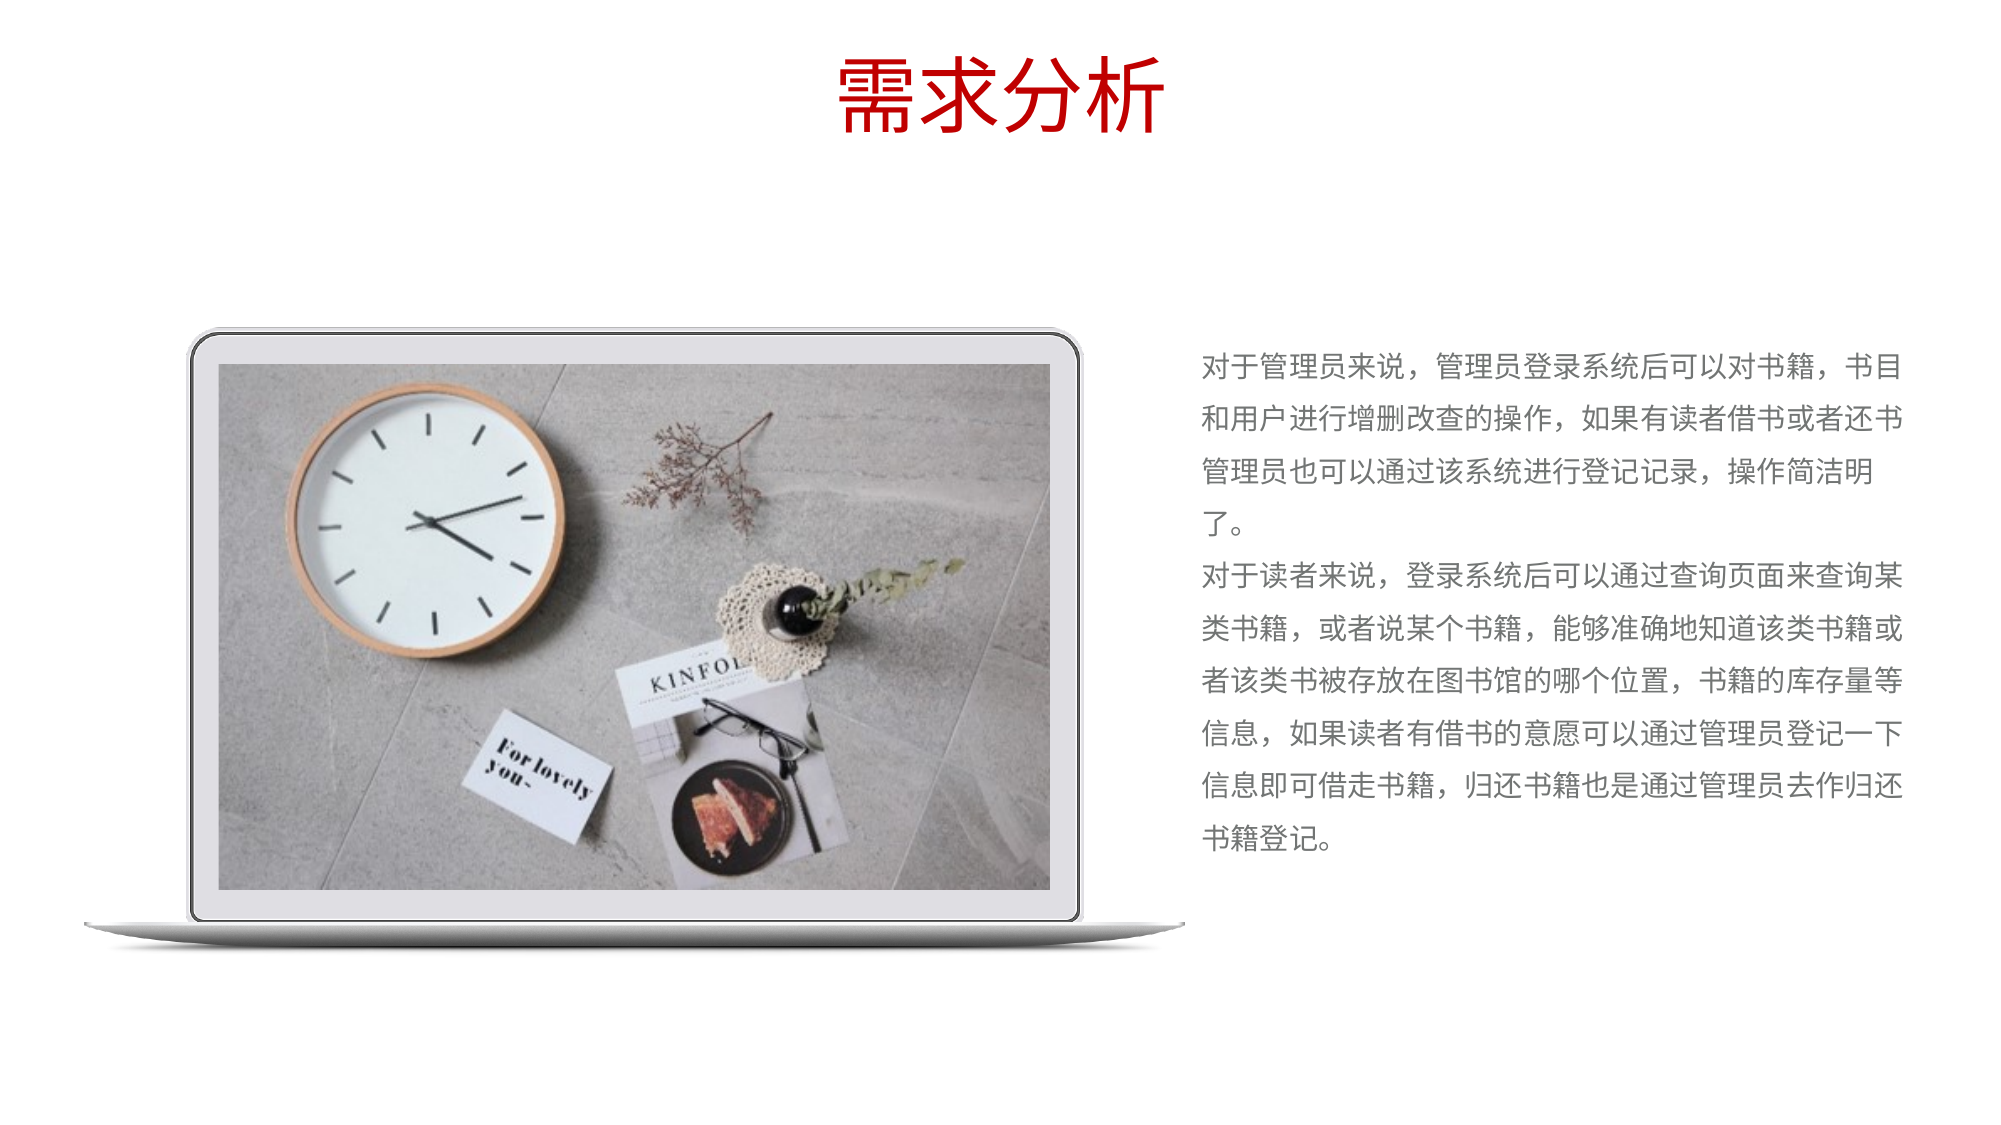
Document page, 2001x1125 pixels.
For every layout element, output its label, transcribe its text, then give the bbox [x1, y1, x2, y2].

picture [53, 306, 1199, 991]
text_box 对于管理员来说，管理员登录系统后可以对书籍，书目和用户进行增删改查的操作，如果有读者借书或者还书管理员也可以通过该系统进行登记记录，操作简洁明了。 对于读者来说，登录系统后可以通过查询页面来查询某类书籍，或者说某个书籍，能够准确地知道该类书籍或者该类书被存放在图书馆的哪个位置，书籍的库存量等信息，如果读者有借书的意愿可以通过管理员登记一下信息即可借走书籍，归还书籍也是通过管理员去作归还书籍登记。 [1201, 327, 1914, 798]
text_box 需求分析 [819, 36, 1245, 151]
